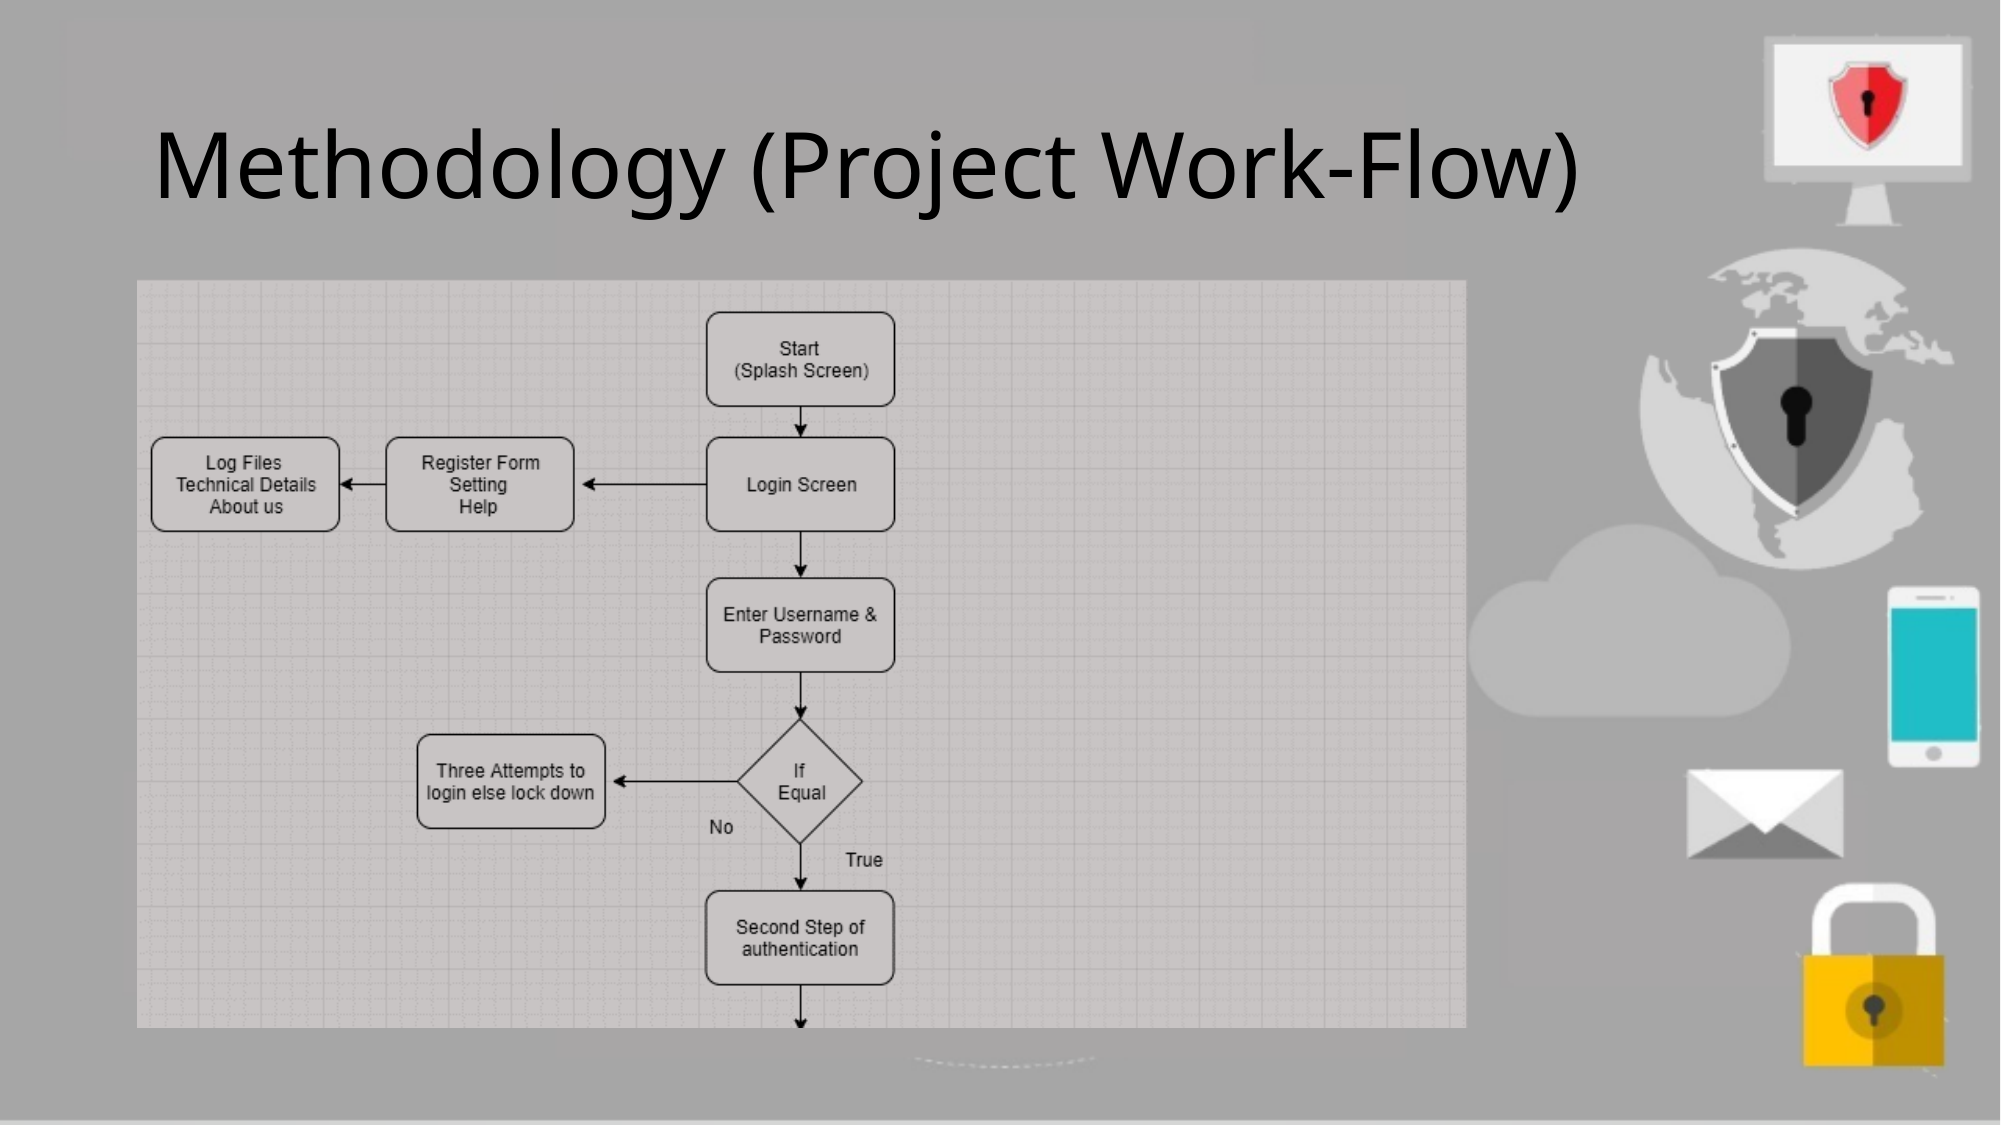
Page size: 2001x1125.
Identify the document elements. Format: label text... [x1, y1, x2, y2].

title Methodology (Project Work-Flow) [137, 59, 1863, 278]
picture [0, 0, 2001, 1125]
